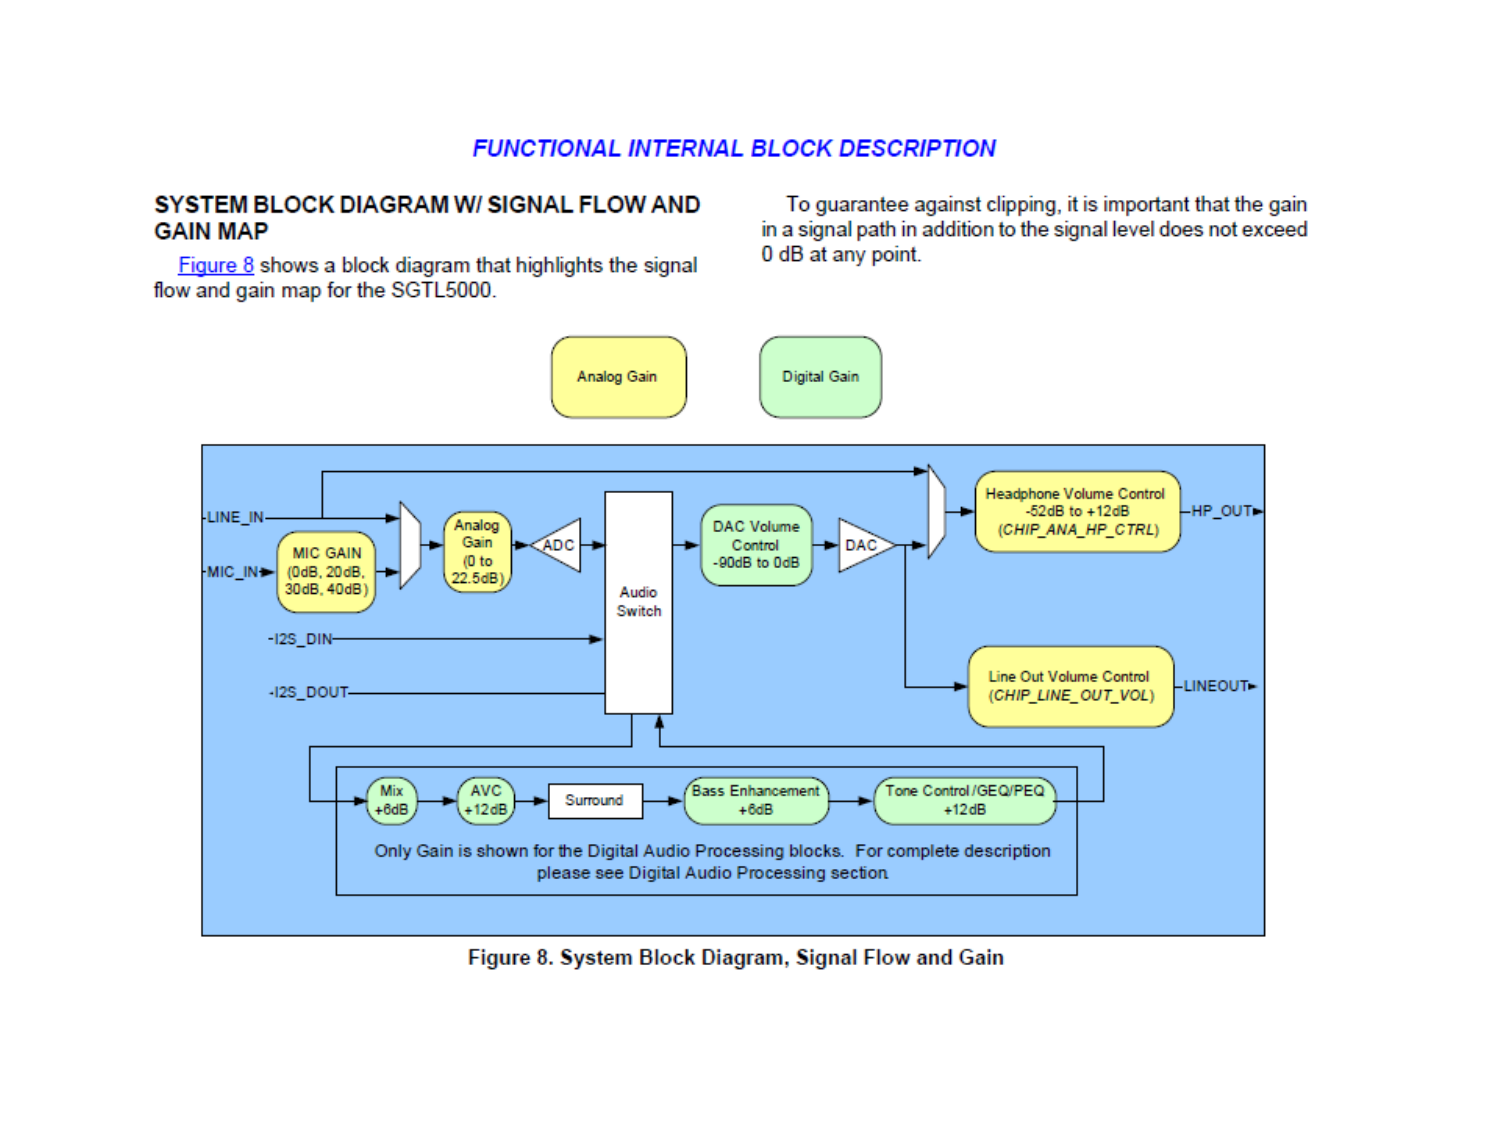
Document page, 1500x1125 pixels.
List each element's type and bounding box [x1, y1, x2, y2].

picture [113, 125, 1353, 985]
